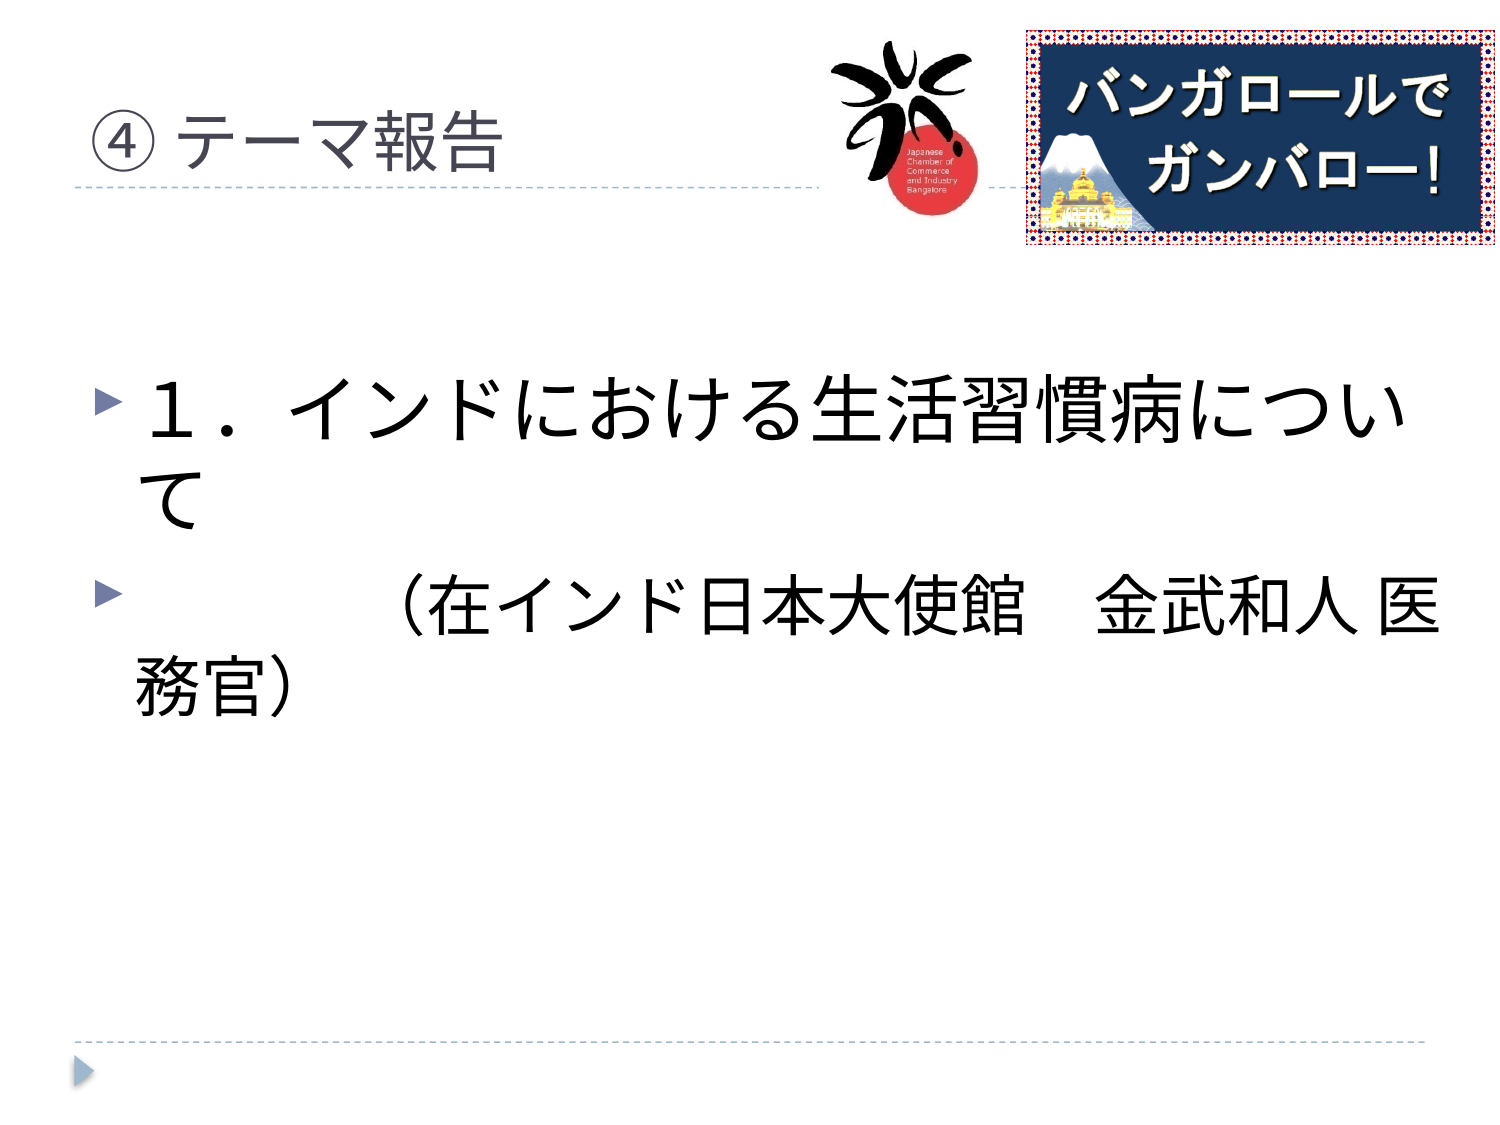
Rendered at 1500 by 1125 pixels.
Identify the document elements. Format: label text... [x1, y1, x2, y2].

title ④テーマ報告 [74, 24, 1426, 188]
picture [1026, 30, 1496, 246]
picture [818, 31, 985, 222]
list １．インドにおける生活習慣病について （在インド日本大使館 金武和人 医務官） [74, 199, 1483, 1011]
